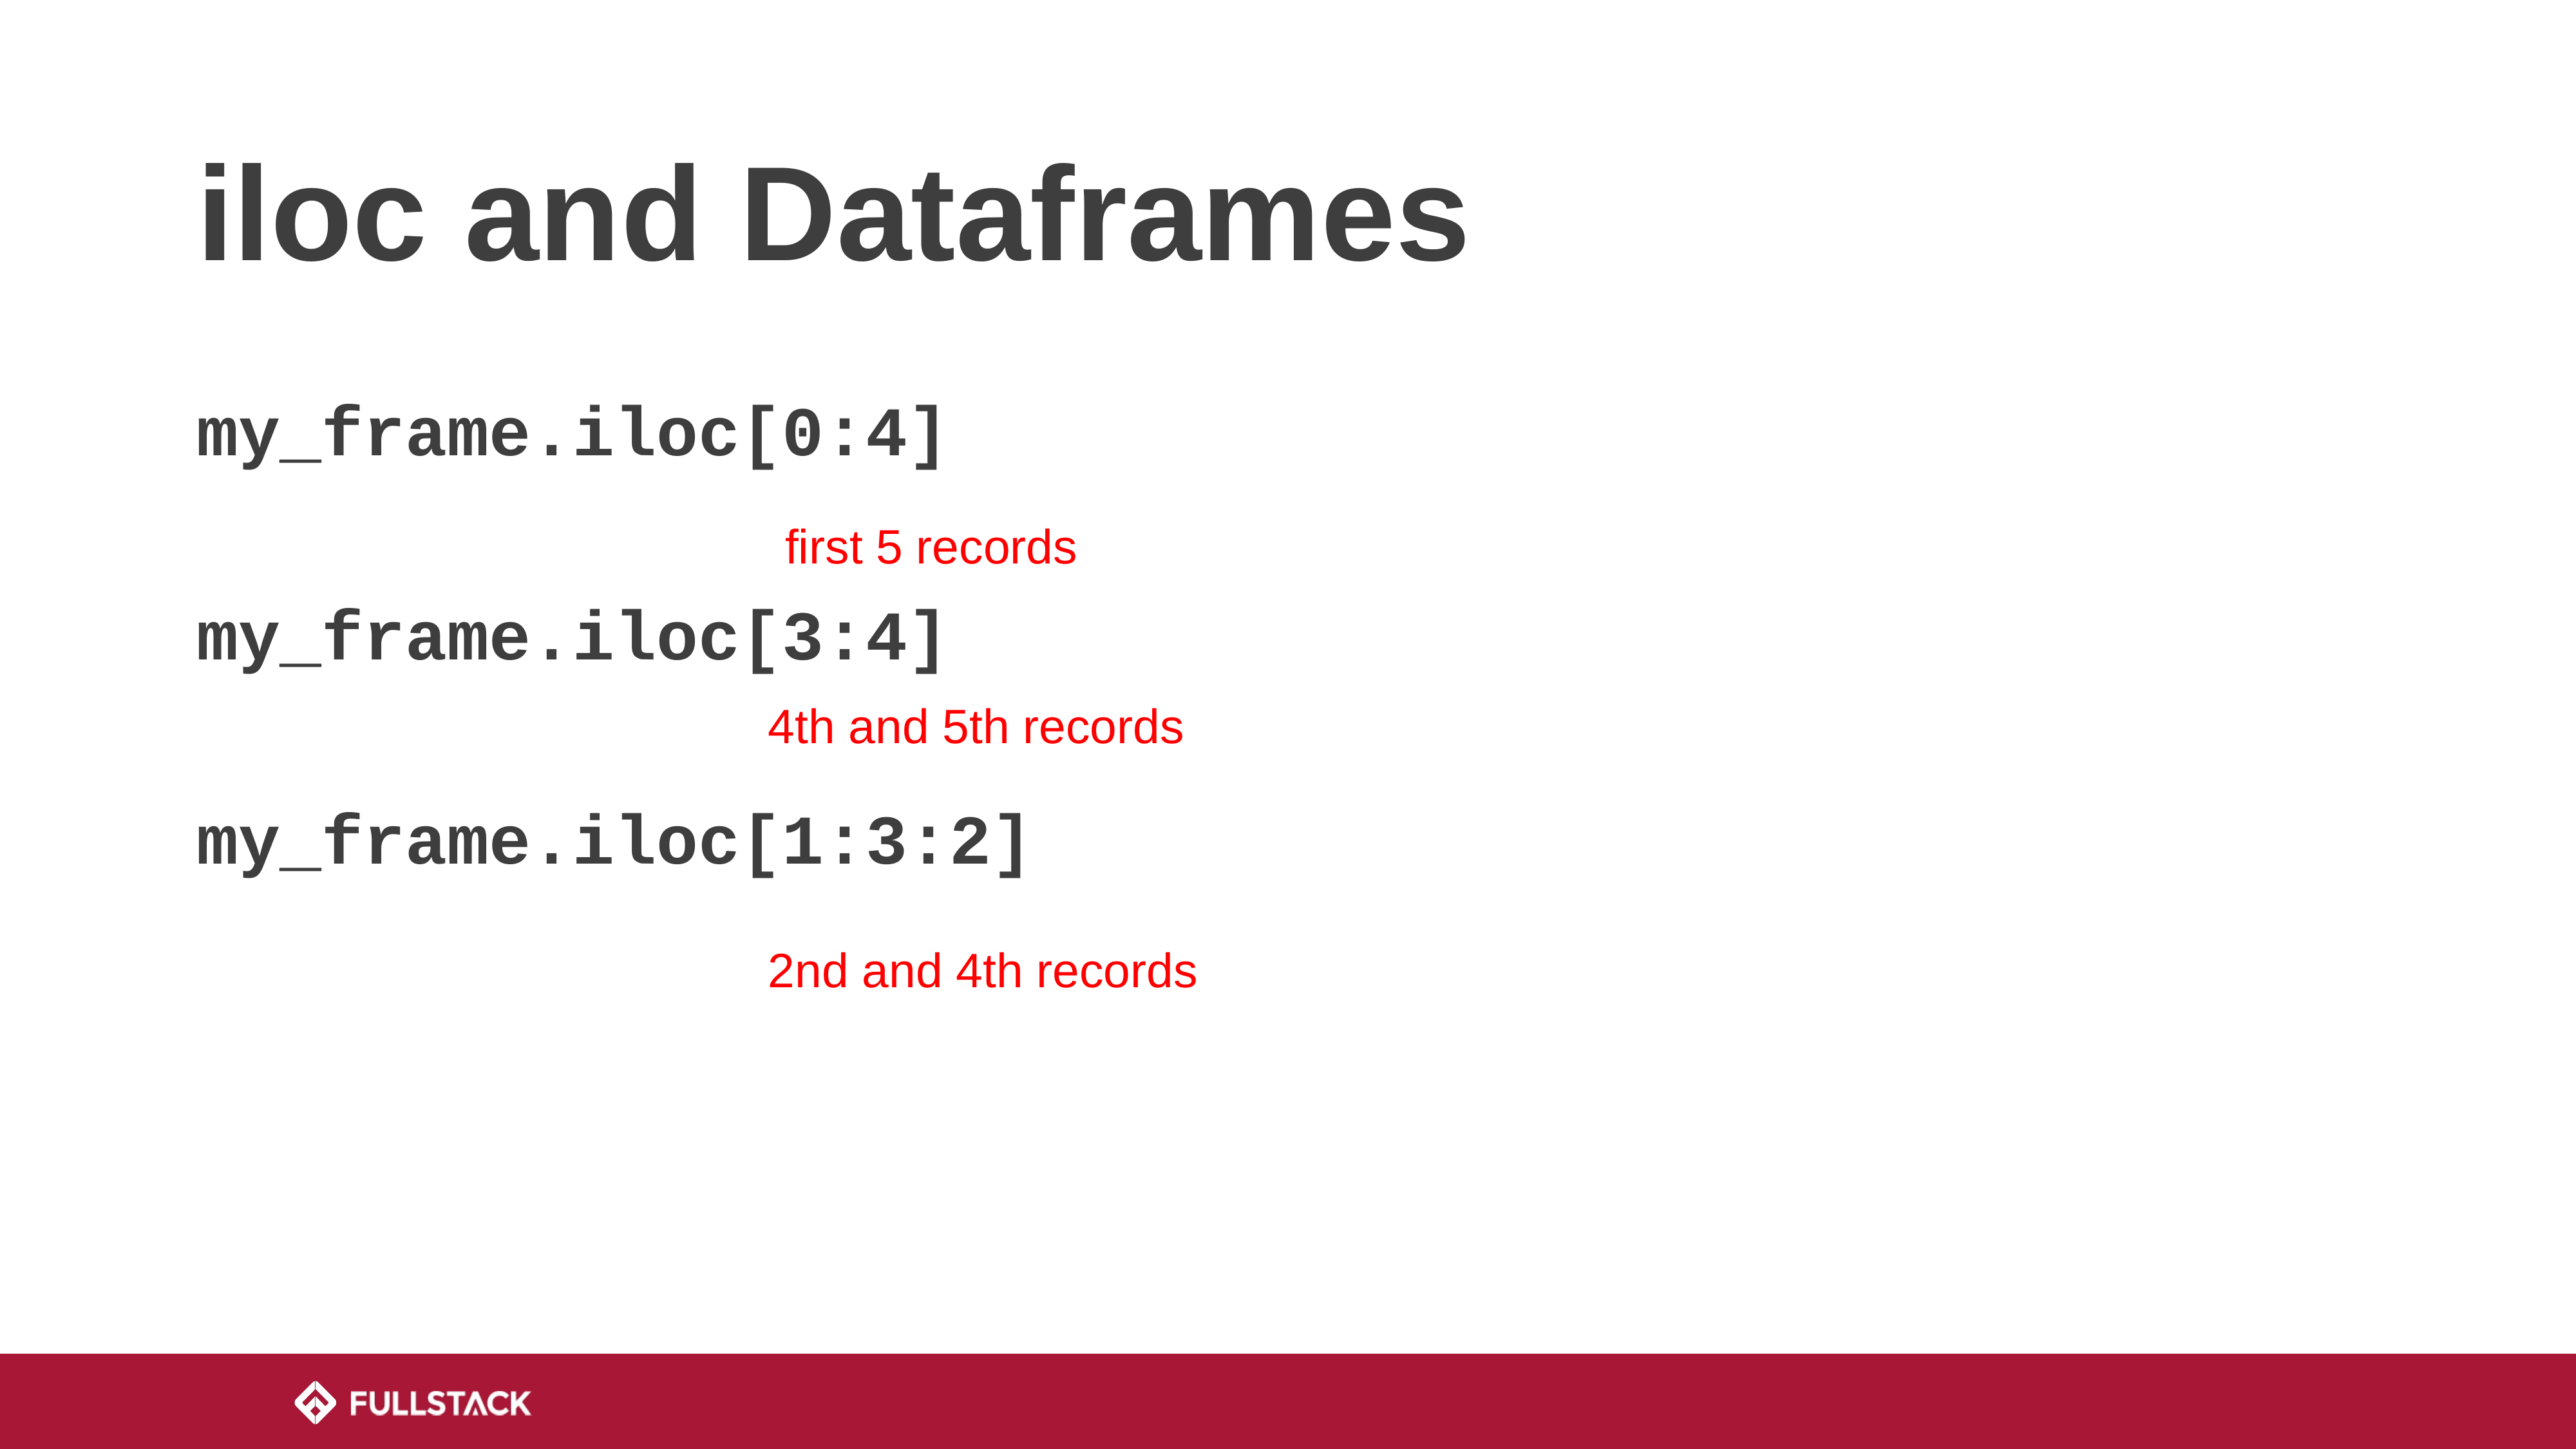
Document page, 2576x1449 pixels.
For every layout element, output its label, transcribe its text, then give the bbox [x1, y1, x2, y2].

list my_frame.iloc[0:4] my_frame.iloc[3:4] my_frame.iloc[1:3:2] [177, 385, 2399, 1305]
text_box first 5 records [775, 506, 2360, 583]
picture [0, 1354, 2576, 1449]
text_box 2nd and 4th records [758, 929, 2343, 1007]
text_box 4th and 5th records [758, 685, 2343, 763]
title iloc and Dataframes [177, 77, 2399, 357]
